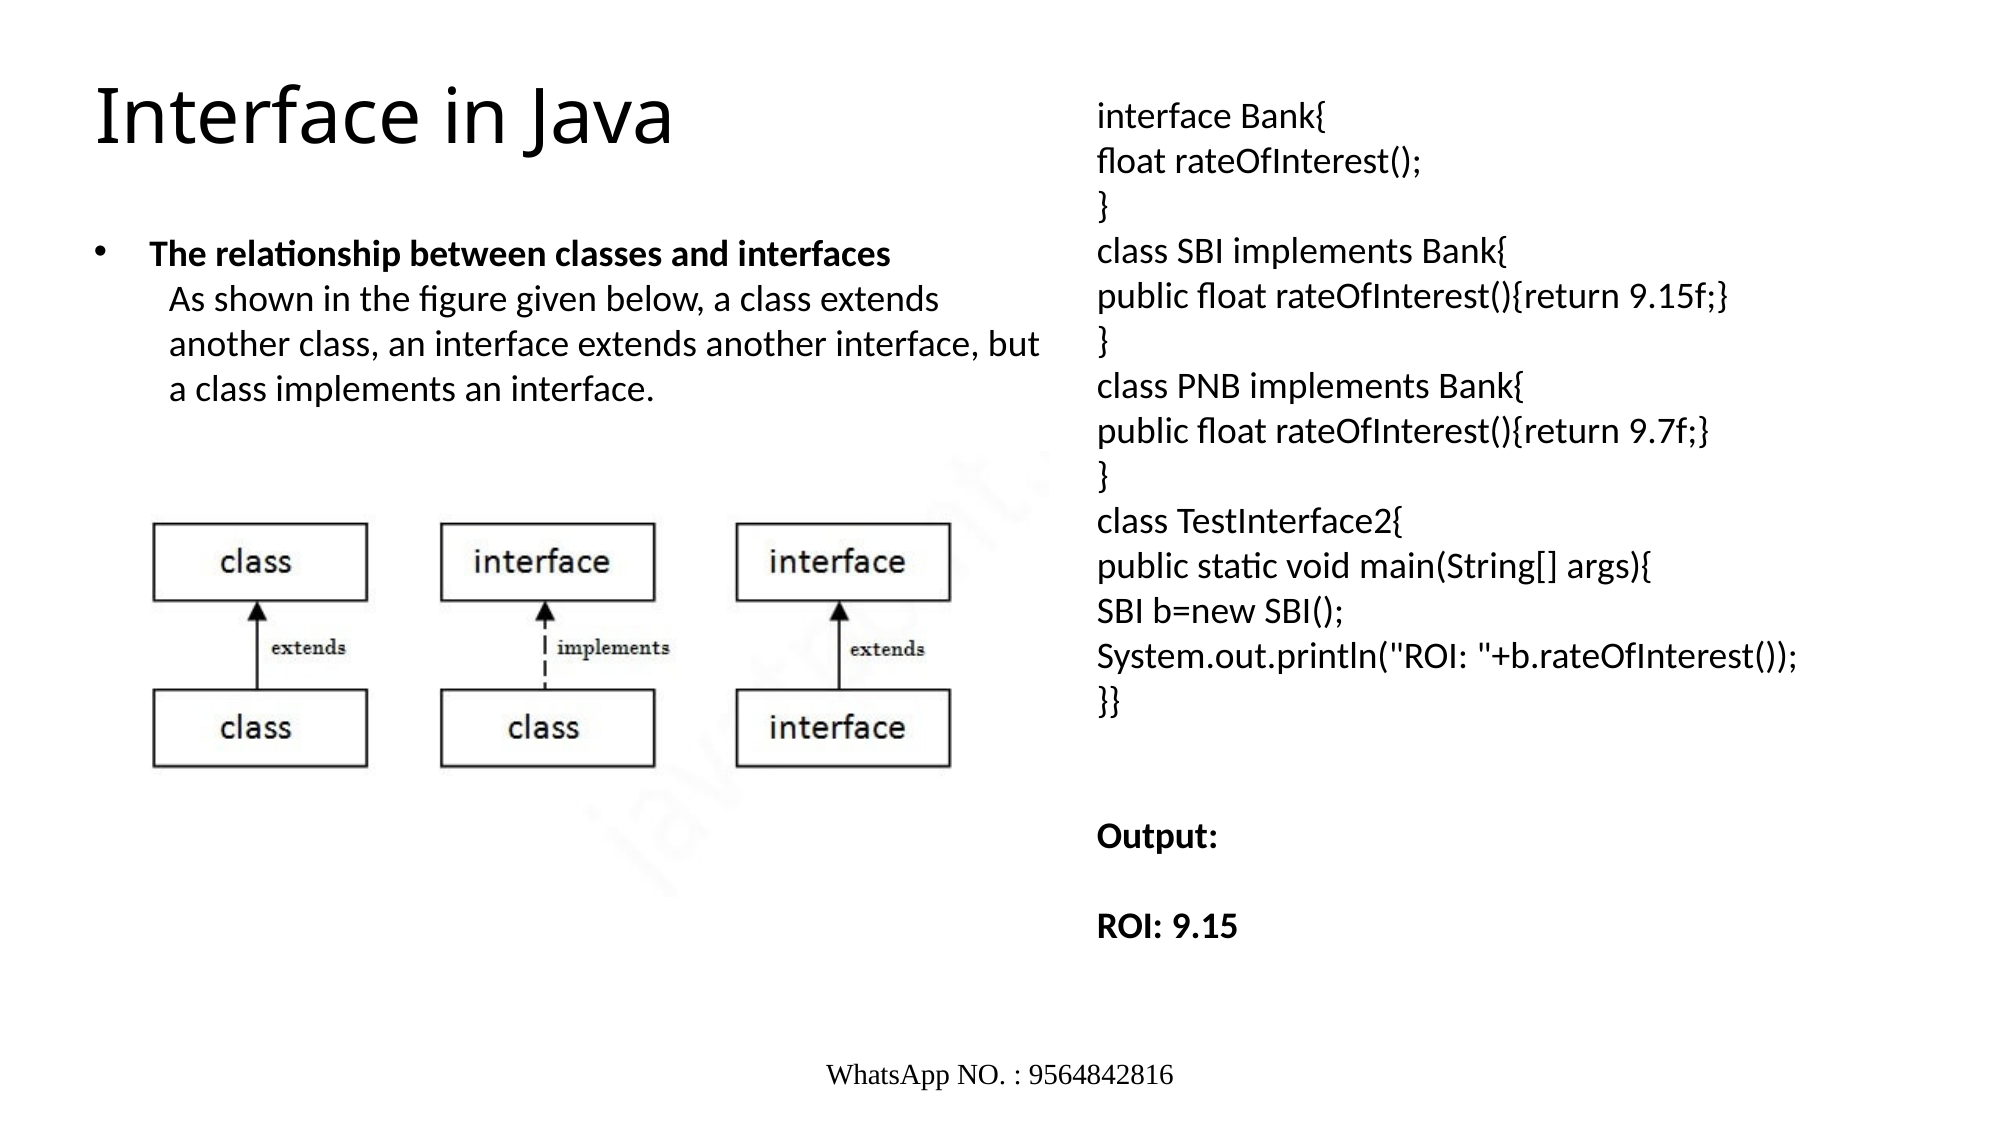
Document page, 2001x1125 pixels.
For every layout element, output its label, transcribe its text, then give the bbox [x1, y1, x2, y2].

footer WhatsApp NO. : 9564842816 [662, 1042, 1338, 1103]
title Interface in Java [80, 69, 1082, 168]
picture [126, 451, 1049, 898]
text_box interface Bank{ float rateOfInterest(); } class SBI implements Bank{ public float rateOfInterest(){return 9.15f;} } class PNB implements Bank{ public float rateOfInterest(){return 9.7f;} } class TestInterface2{ public static void main(String[] args){ SBI b=new SBI(); System.out.println("ROI: "+b.rateOfInterest()); }} Output: ROI: 9.15 [1082, 38, 1959, 954]
text_box The relationship between classes and interfaces As shown in the figure given below, a class extends another class, an interface extends another interface, but a class implements an interface. [79, 221, 1080, 416]
